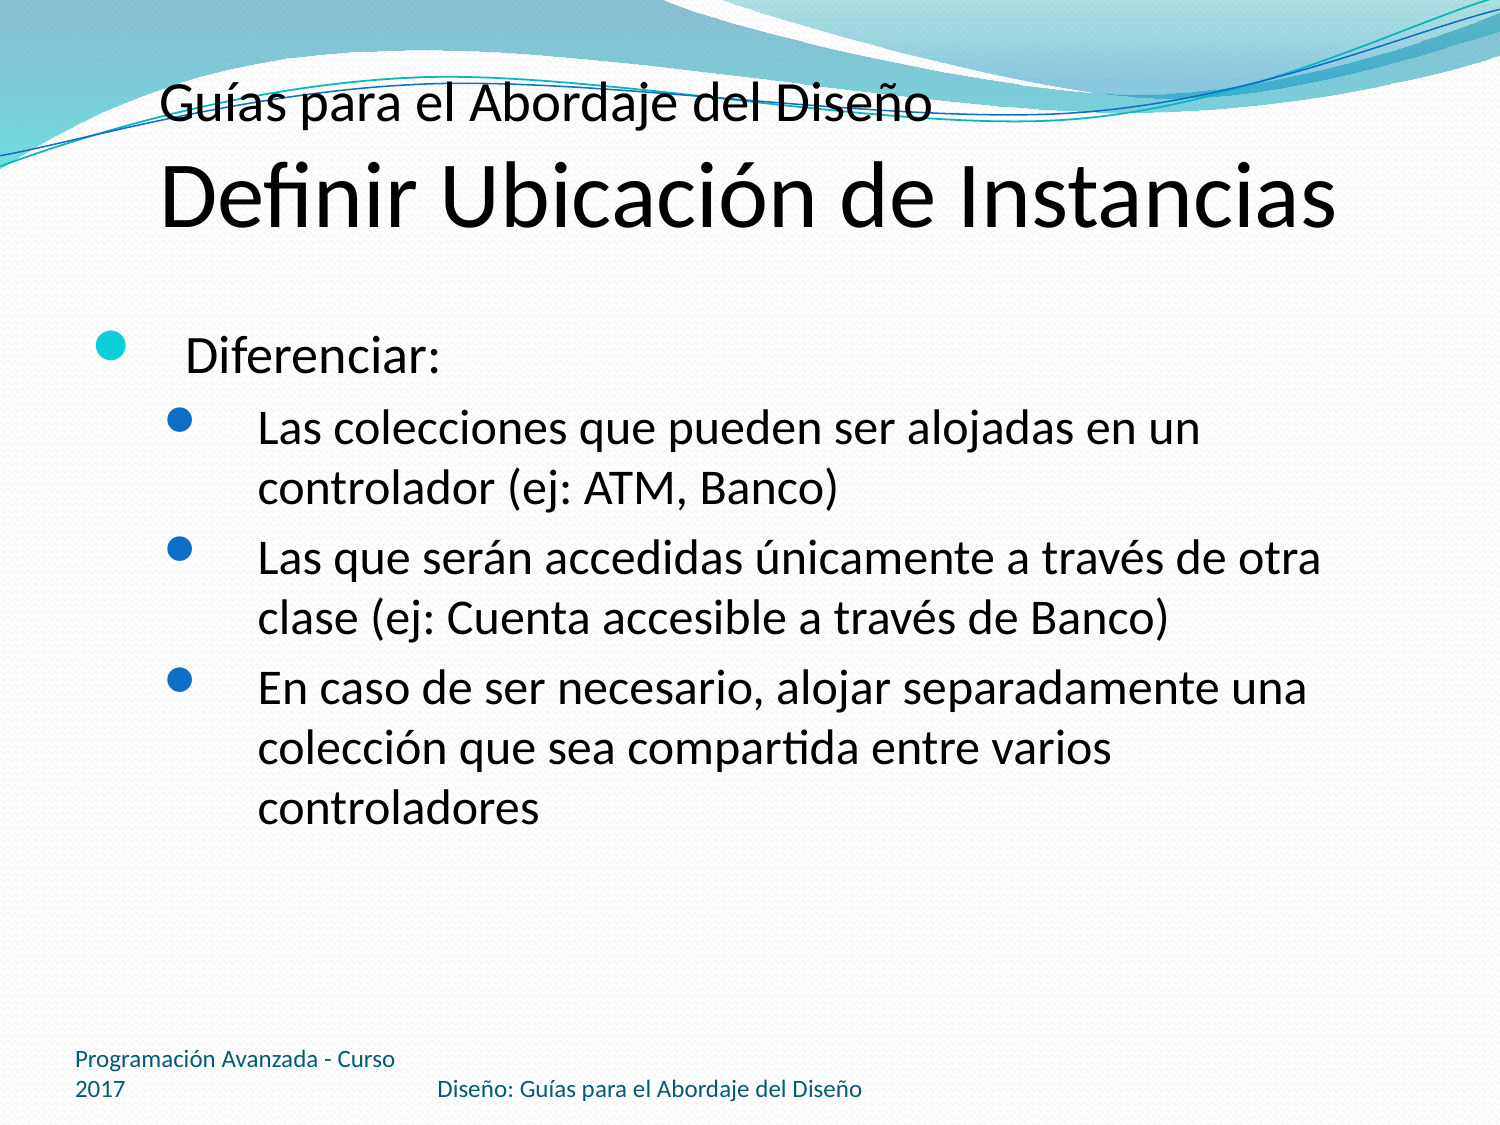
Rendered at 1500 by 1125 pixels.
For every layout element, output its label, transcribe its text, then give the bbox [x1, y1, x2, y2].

list Diferenciar: Las colecciones que pueden ser alojadas en un controlador (ej: ATM, Banco) Las que serán accedidas únicamente a través de otra clase (ej: Cuenta accesible a través de Banco) En caso de ser necesario, alojar separadamente una colección que sea compartida entre varios controladores [76, 312, 1400, 1059]
footer Diseño: Guías para el Abordaje del Diseño [437, 1042, 988, 1103]
slide_number Programación Avanzada - Curso 2017 [75, 1042, 425, 1103]
title Guías para el Abordaje del Diseño Definir Ubicación de Instancias [159, 54, 1410, 247]
